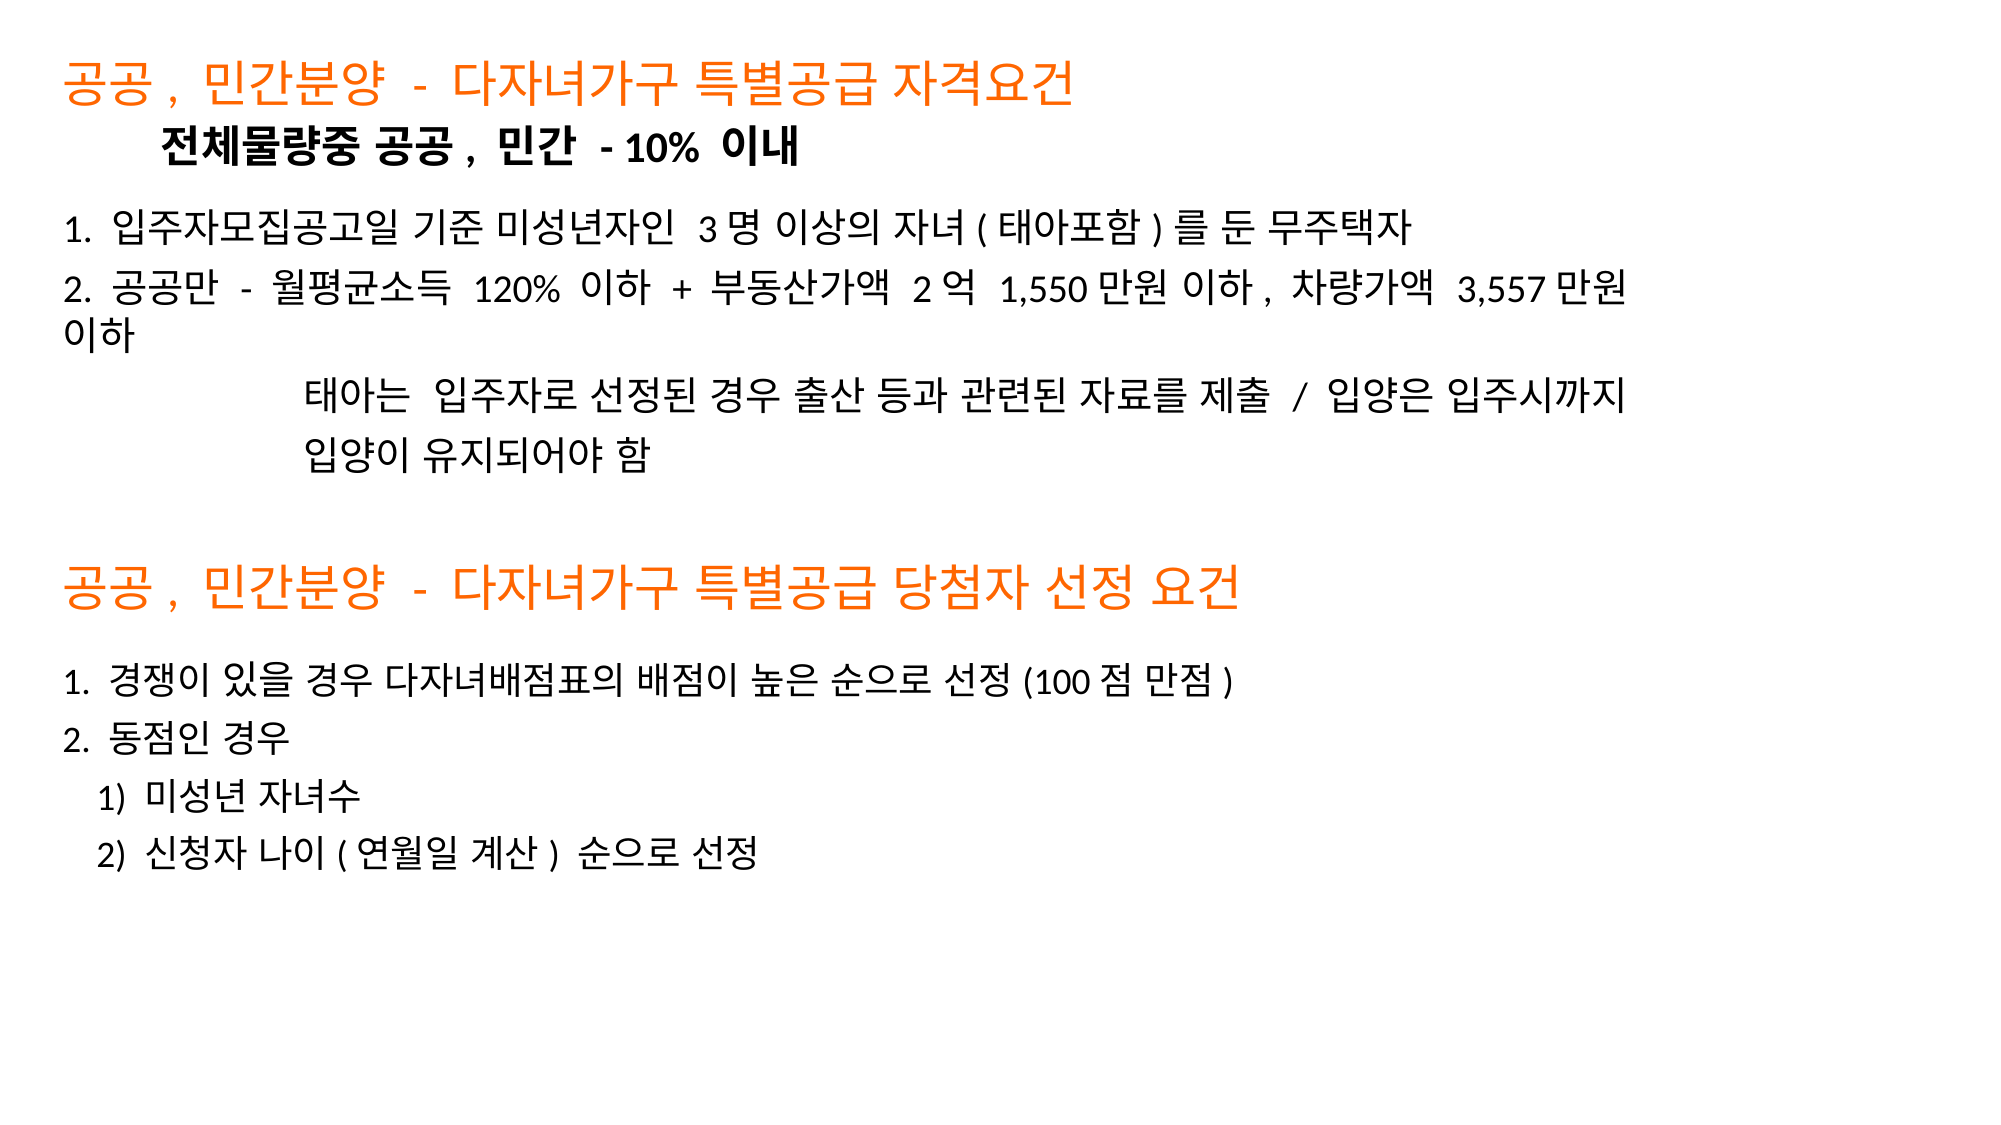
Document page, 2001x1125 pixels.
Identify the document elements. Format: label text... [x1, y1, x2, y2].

text_box 공공, 민간분양 - 다자녀가구 특별공급 당첨자 선정 요건 [47, 562, 1472, 610]
text_box 1. 경쟁이 있을 경우 다자녀배점표의 배점이 높은 순으로 선정(100점 만점) 2. 동점인 경우 1) 미성년 자녀수 2) 신청자 나이(연월일 계산) 순으로 선정 [47, 647, 1695, 883]
subtitle 1. 입주자모집공고일 기준 미성년자인 3명 이상의 자녀(태아포함)를 둔 무주택자 2. 공공만 - 월평균소득 120% 이하 + 부동산가액 2억 1,550만원 이하, 차량가액 3,557만원 이하 태아는 입주자로 선정된 경우 출산 등과 관련된 자료를 제출 / 입양은 입주시까지 입양이 유지되어야 함 [47, 195, 1695, 459]
title 공공, 민간분양 - 다자녀가구 특별공급 자격요건 전체물량중 공공, 민간 - 10% 이내 [47, 79, 1822, 145]
